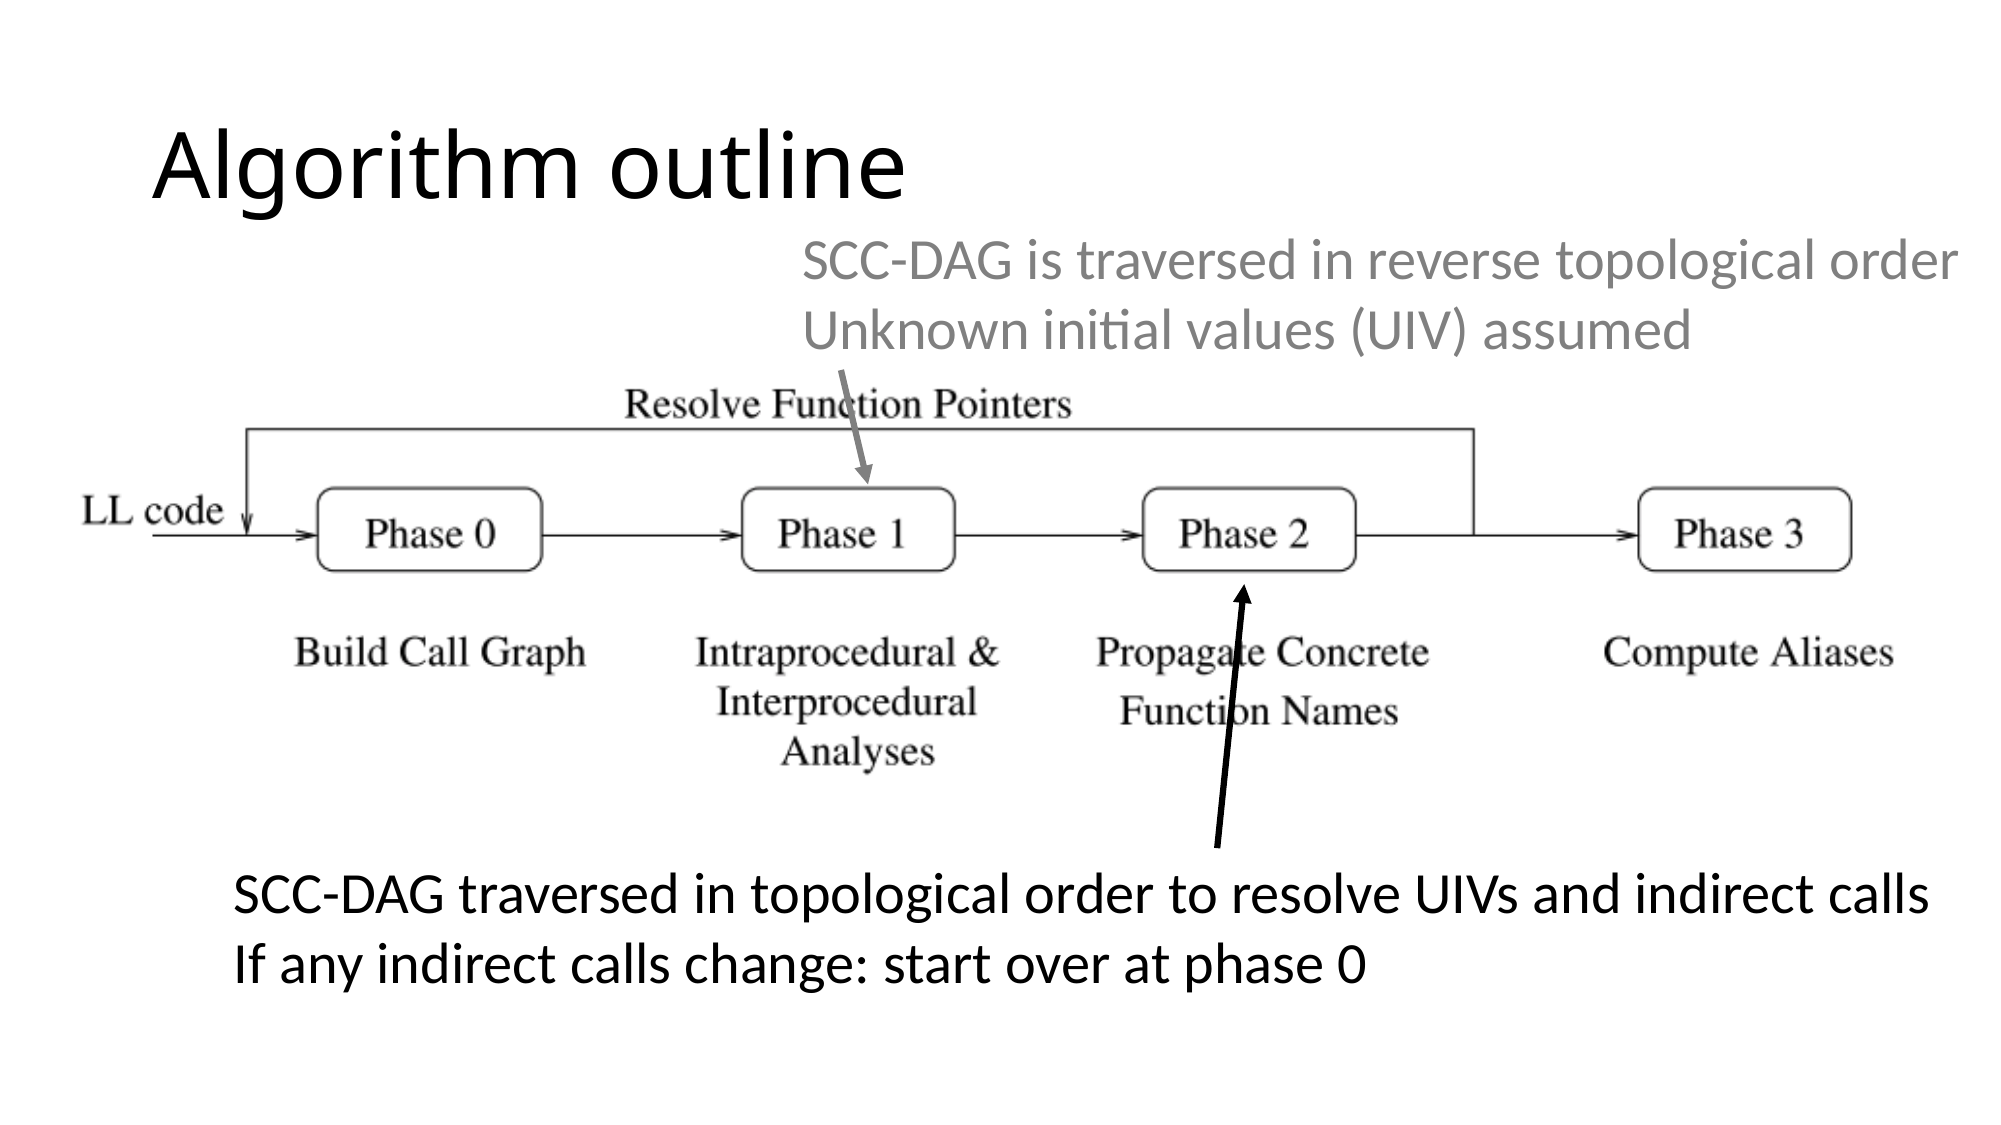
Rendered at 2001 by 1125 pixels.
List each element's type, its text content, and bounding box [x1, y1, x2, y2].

text_box SCC-DAG is traversed in reverse topological order Unknown initial values (UIV) assumed [787, 213, 1975, 369]
text_box SCC-DAG traversed in topological order to resolve UIVs and indirect calls If any indirect calls change: start over at phase 0 [219, 848, 1946, 1003]
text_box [840, 370, 868, 485]
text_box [1217, 584, 1245, 849]
title Algorithm outline [137, 59, 1863, 278]
picture [60, 349, 1940, 820]
